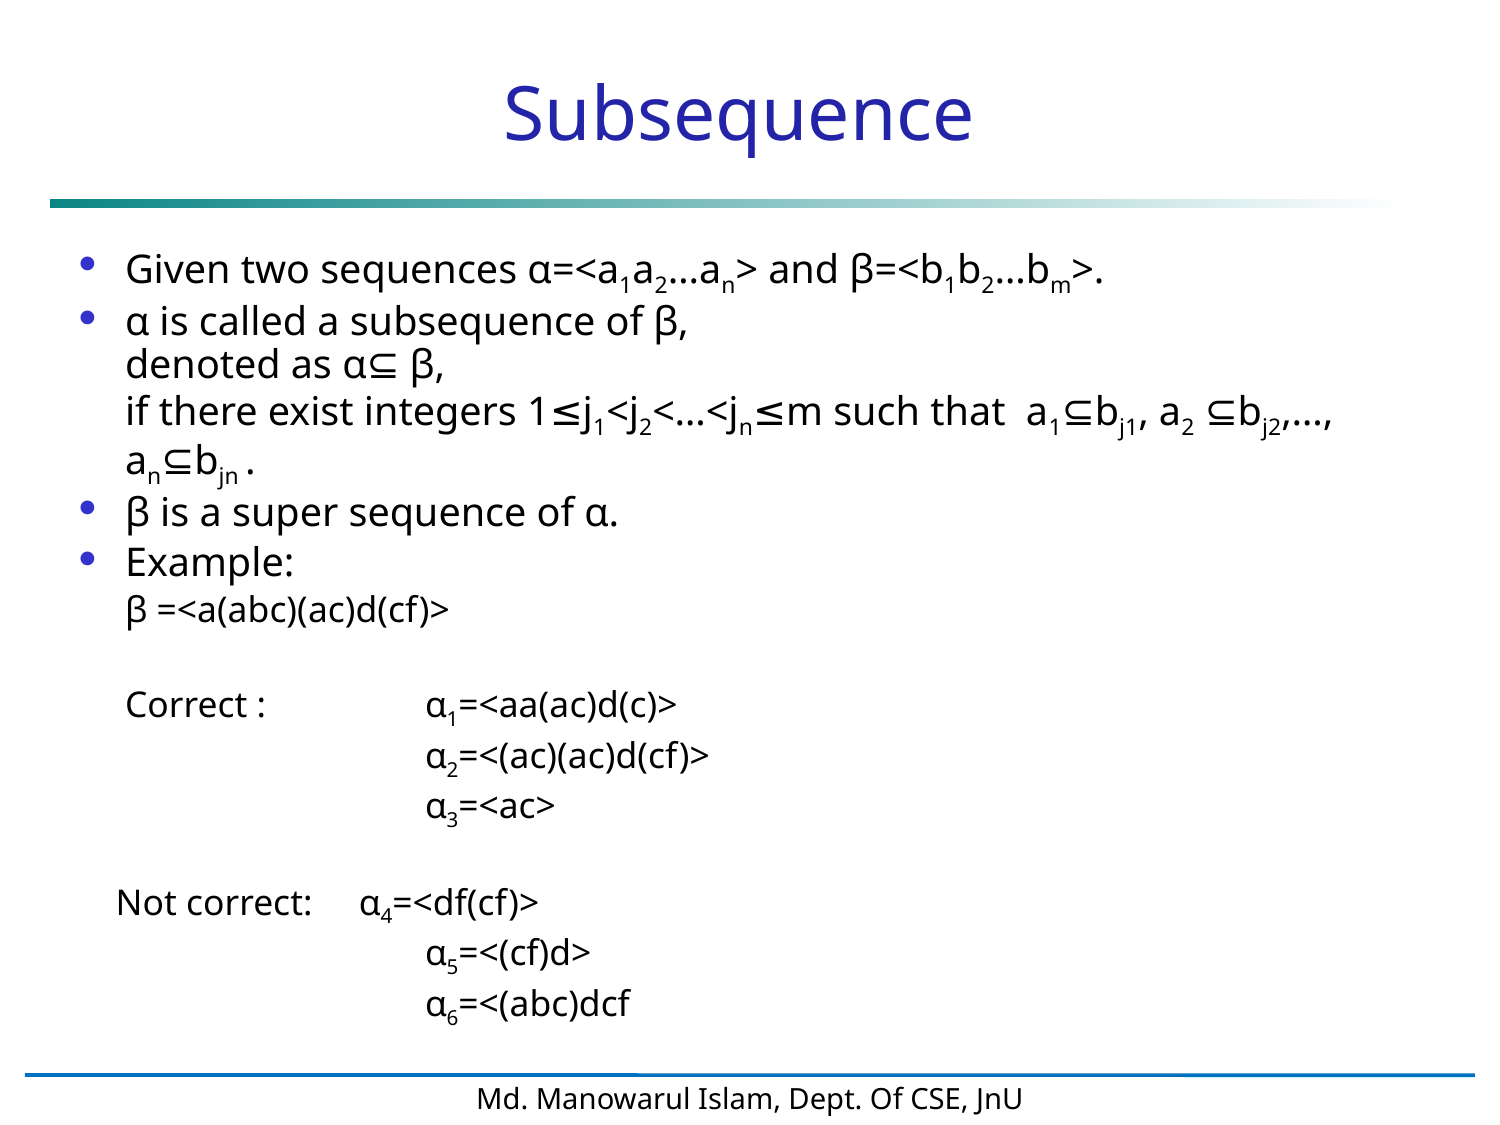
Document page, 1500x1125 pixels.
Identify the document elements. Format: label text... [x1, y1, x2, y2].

title Subsequence [99, 62, 1379, 163]
list Given two sequences α=<a1a2…an> and β=<b1b2…bm>. α is called a subsequence of β, denoted as α⊆ β, if there exist integers 1≤j1<j2<…<jn≤m such that a1⊆bj1, a2 ⊆bj2,…, an⊆bjn . β is a super sequence of α. Example: β =<a(abc)(ac)d(cf)> Correct : α1=<aa(ac)d(c)> α2=<(ac)(ac)d(cf)> α3=<ac> Not correct: α4=<df(cf)> α5=<(cf)d> α6=<(abc)dcf [49, 237, 1426, 1063]
